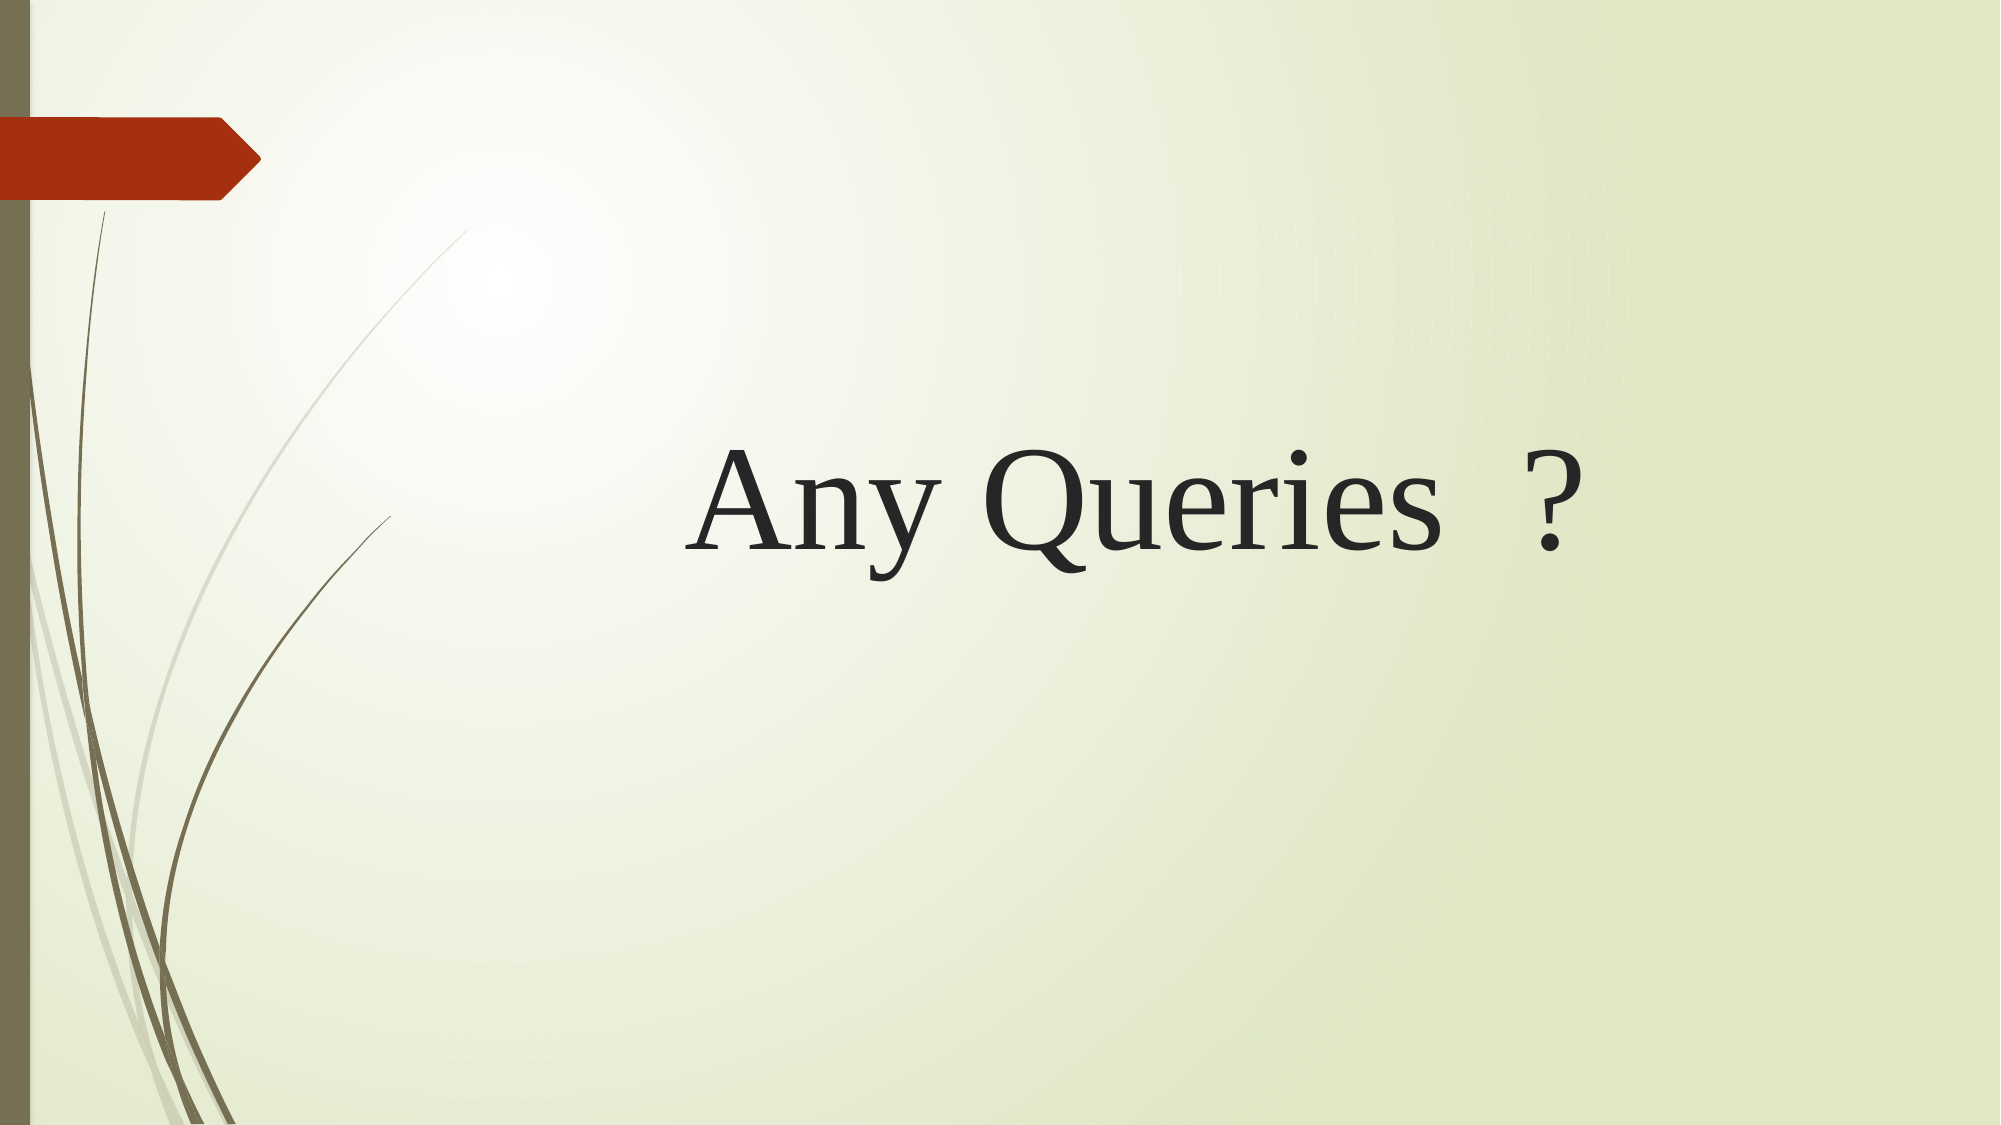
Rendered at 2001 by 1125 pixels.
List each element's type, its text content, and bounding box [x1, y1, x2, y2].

title Any Queries ? [669, 391, 2000, 602]
